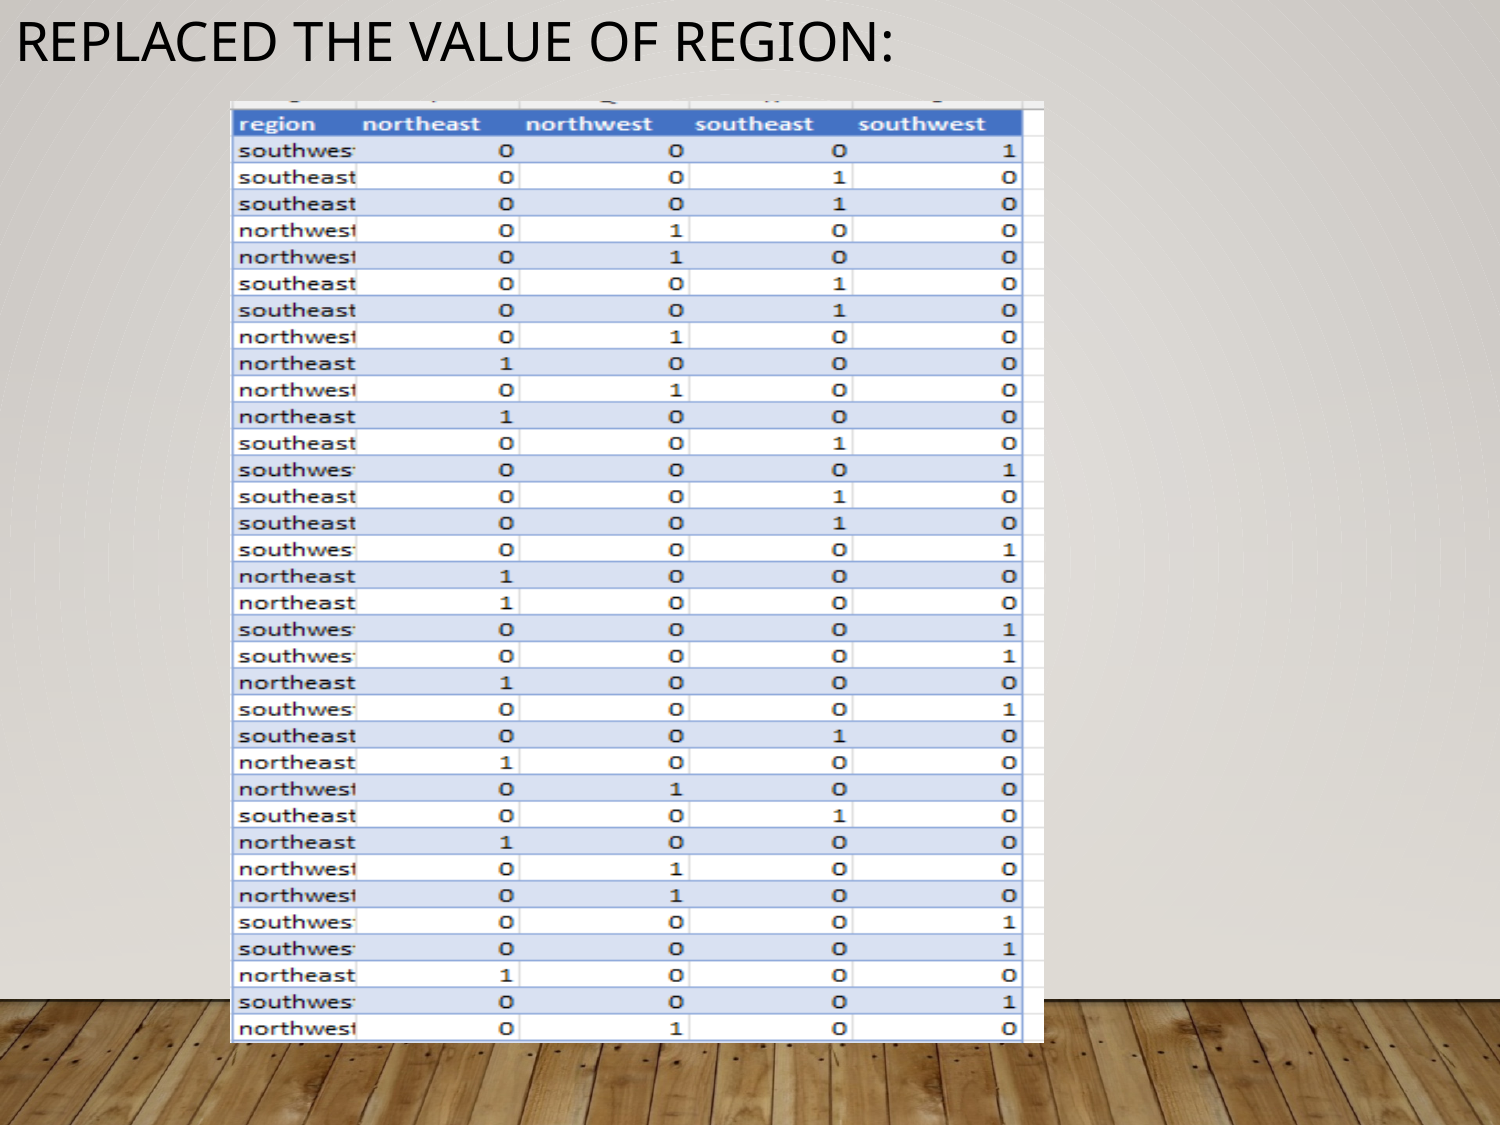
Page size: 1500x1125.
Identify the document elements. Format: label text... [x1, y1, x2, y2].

title Replaced the value of region: [0, 0, 1350, 82]
picture [0, 101, 1500, 1125]
